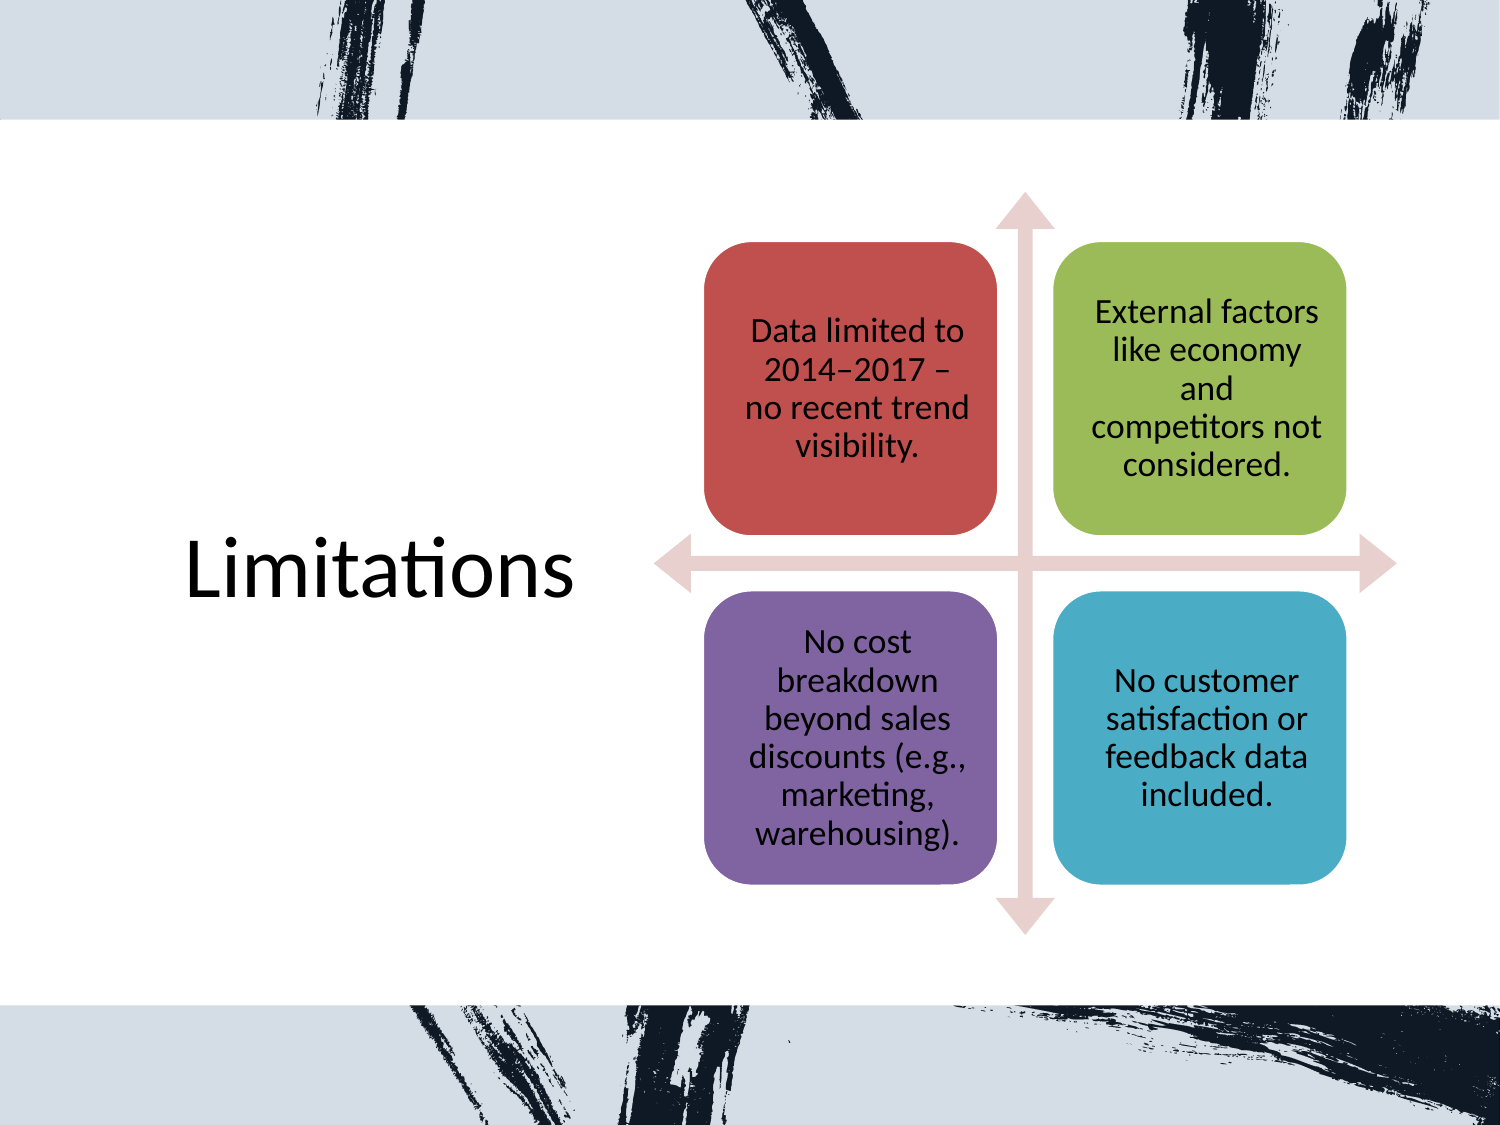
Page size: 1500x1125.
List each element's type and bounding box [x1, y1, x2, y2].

picture [0, 0, 1500, 1125]
list [653, 144, 1398, 983]
